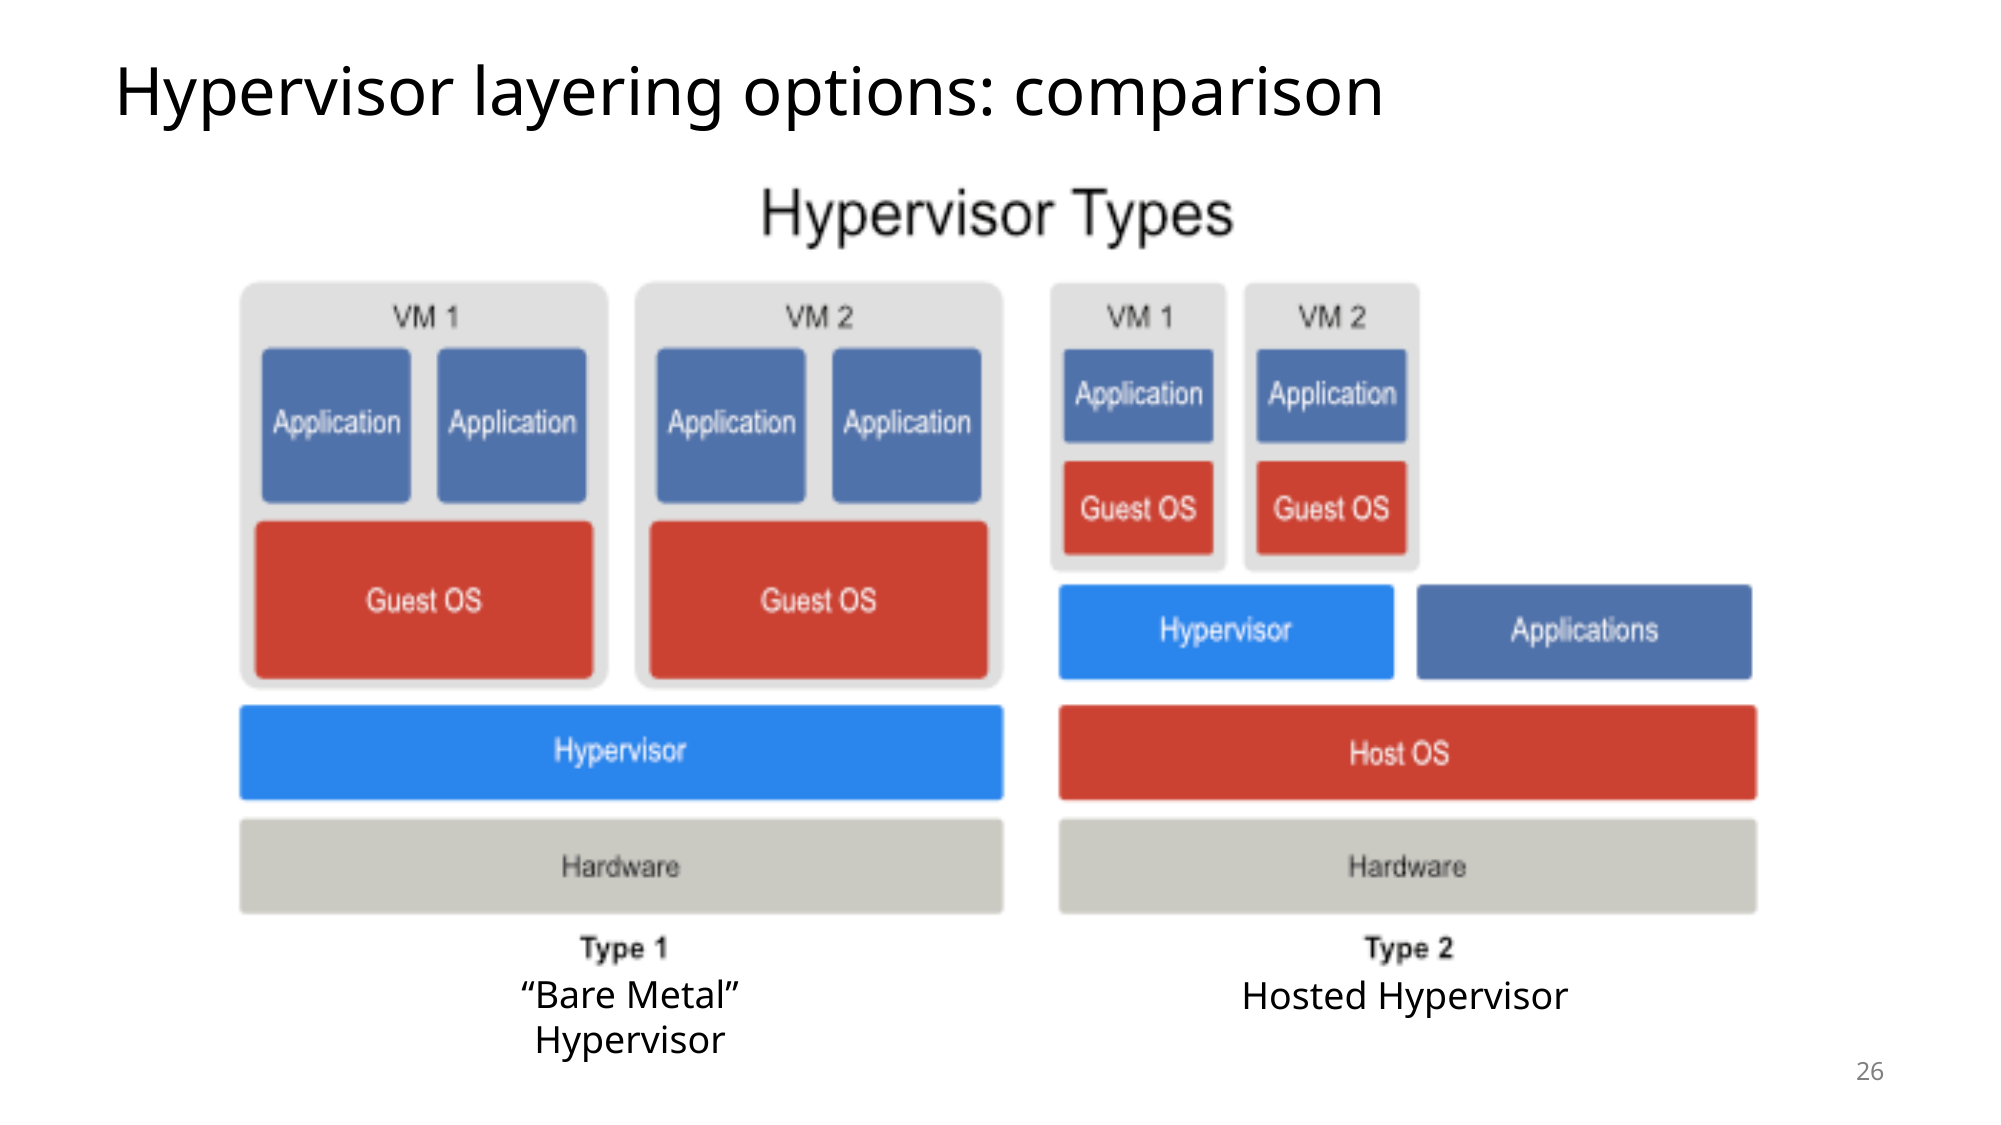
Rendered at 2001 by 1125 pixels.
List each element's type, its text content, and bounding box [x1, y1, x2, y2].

slide_number 26 [1749, 1042, 1900, 1103]
text_box “Bare Metal” Hypervisor [406, 987, 855, 1069]
picture [140, 161, 1859, 987]
title Hypervisor layering options: comparison [99, 37, 1900, 150]
text_box Hosted Hypervisor [1181, 987, 1630, 1025]
